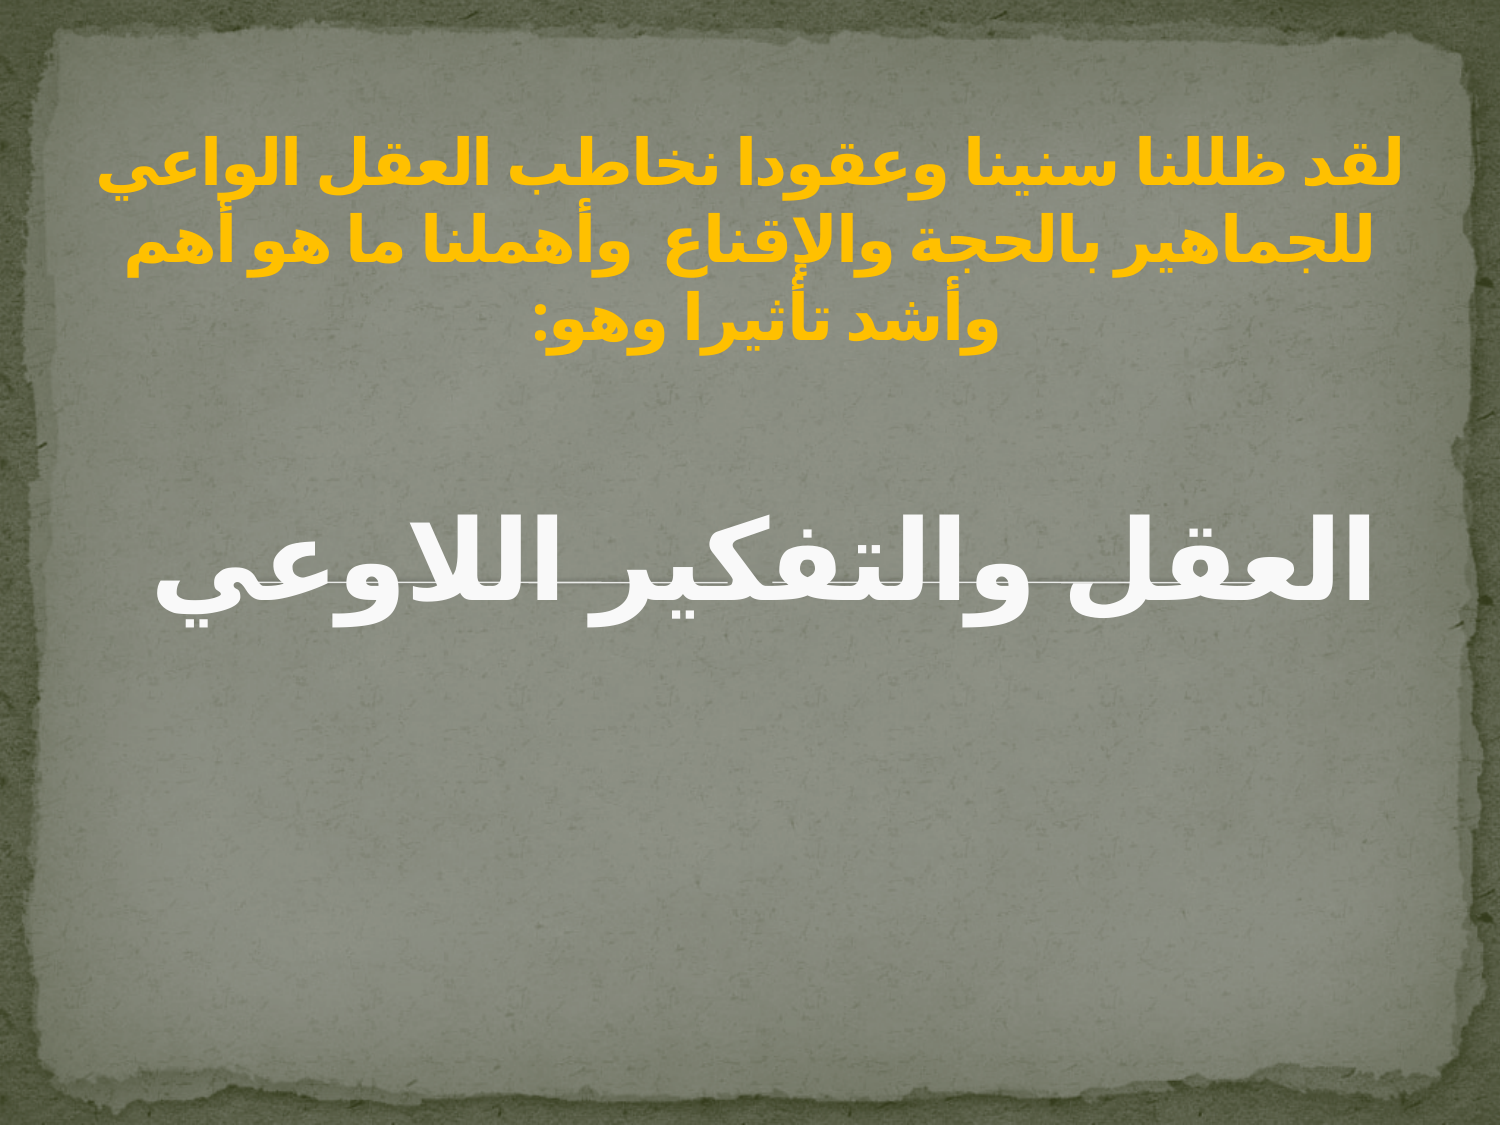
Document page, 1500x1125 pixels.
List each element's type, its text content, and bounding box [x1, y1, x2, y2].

title لقد ظللنا سنينا وعقودا نخاطب العقل الواعي للجماهير بالحجة والإقناع وأهملنا ما هو أهم وأشد تأثيرا وهو: العقل والتفكير اللاوعي [70, 105, 1433, 631]
